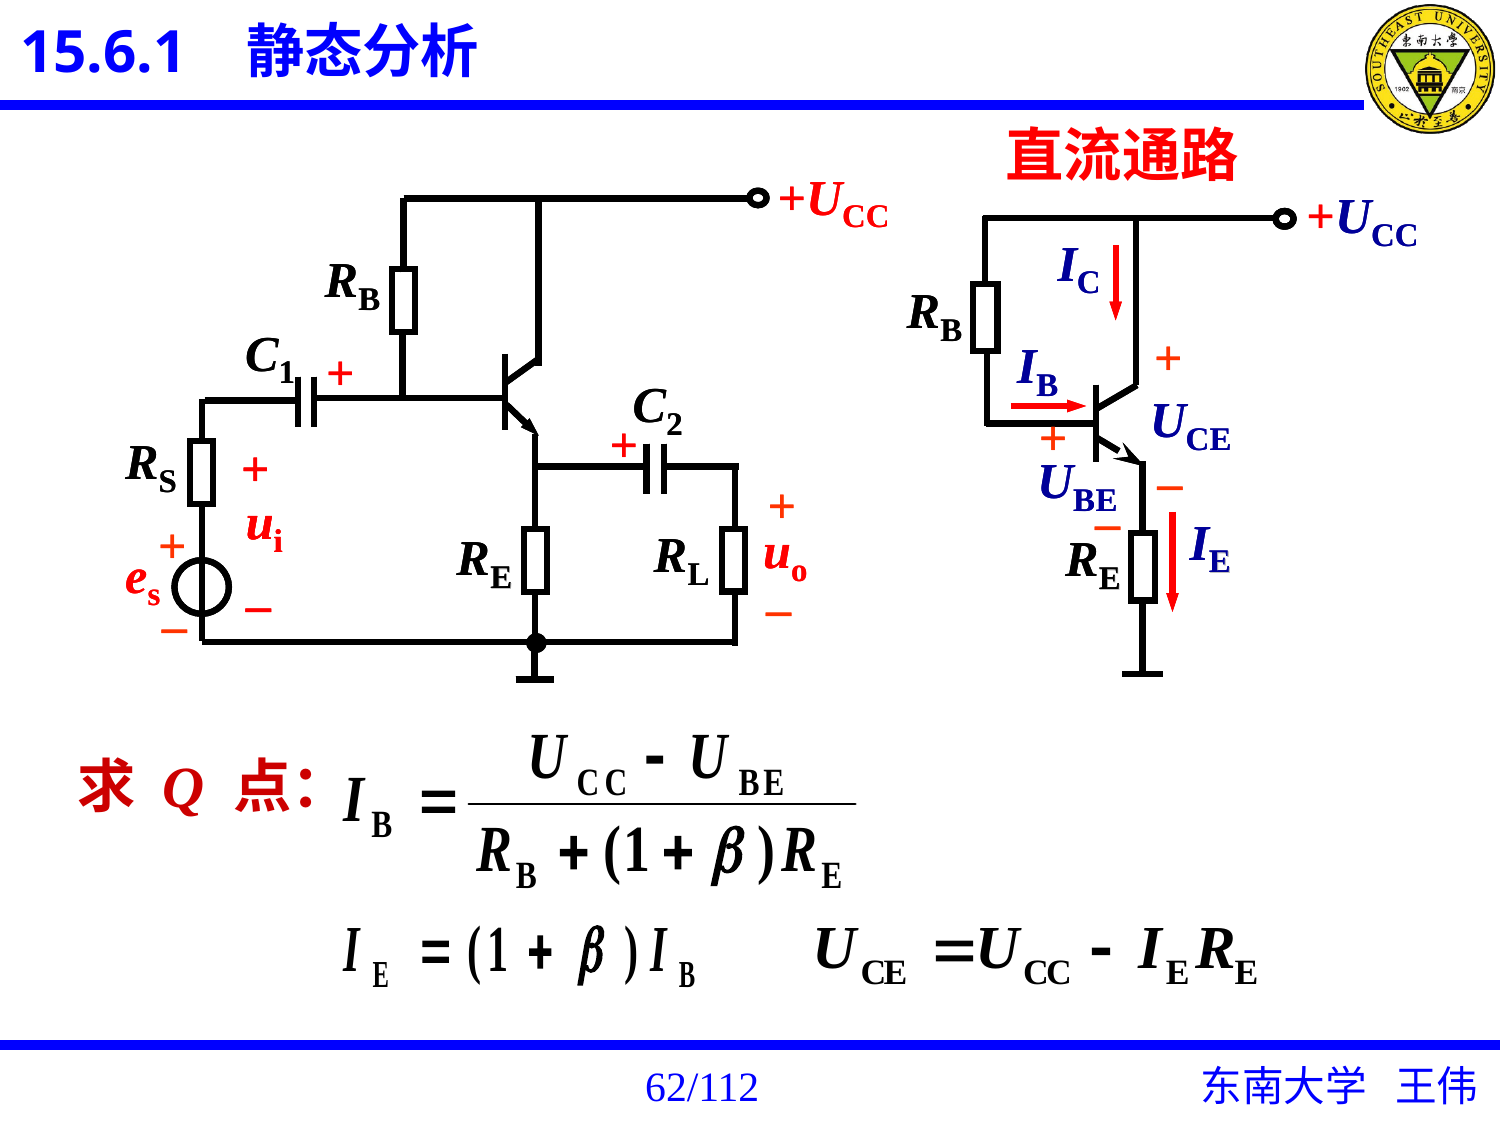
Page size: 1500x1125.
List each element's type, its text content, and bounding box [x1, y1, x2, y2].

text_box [806, 907, 1270, 1000]
picture [1360, 0, 1500, 138]
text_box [330, 711, 865, 901]
text_box 直流通路 [991, 111, 1329, 176]
picture [70, 159, 1453, 685]
text_box 15.6.1 静态分析 [5, 6, 619, 92]
text_box 求 Q 点： [62, 741, 325, 827]
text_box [330, 905, 713, 996]
